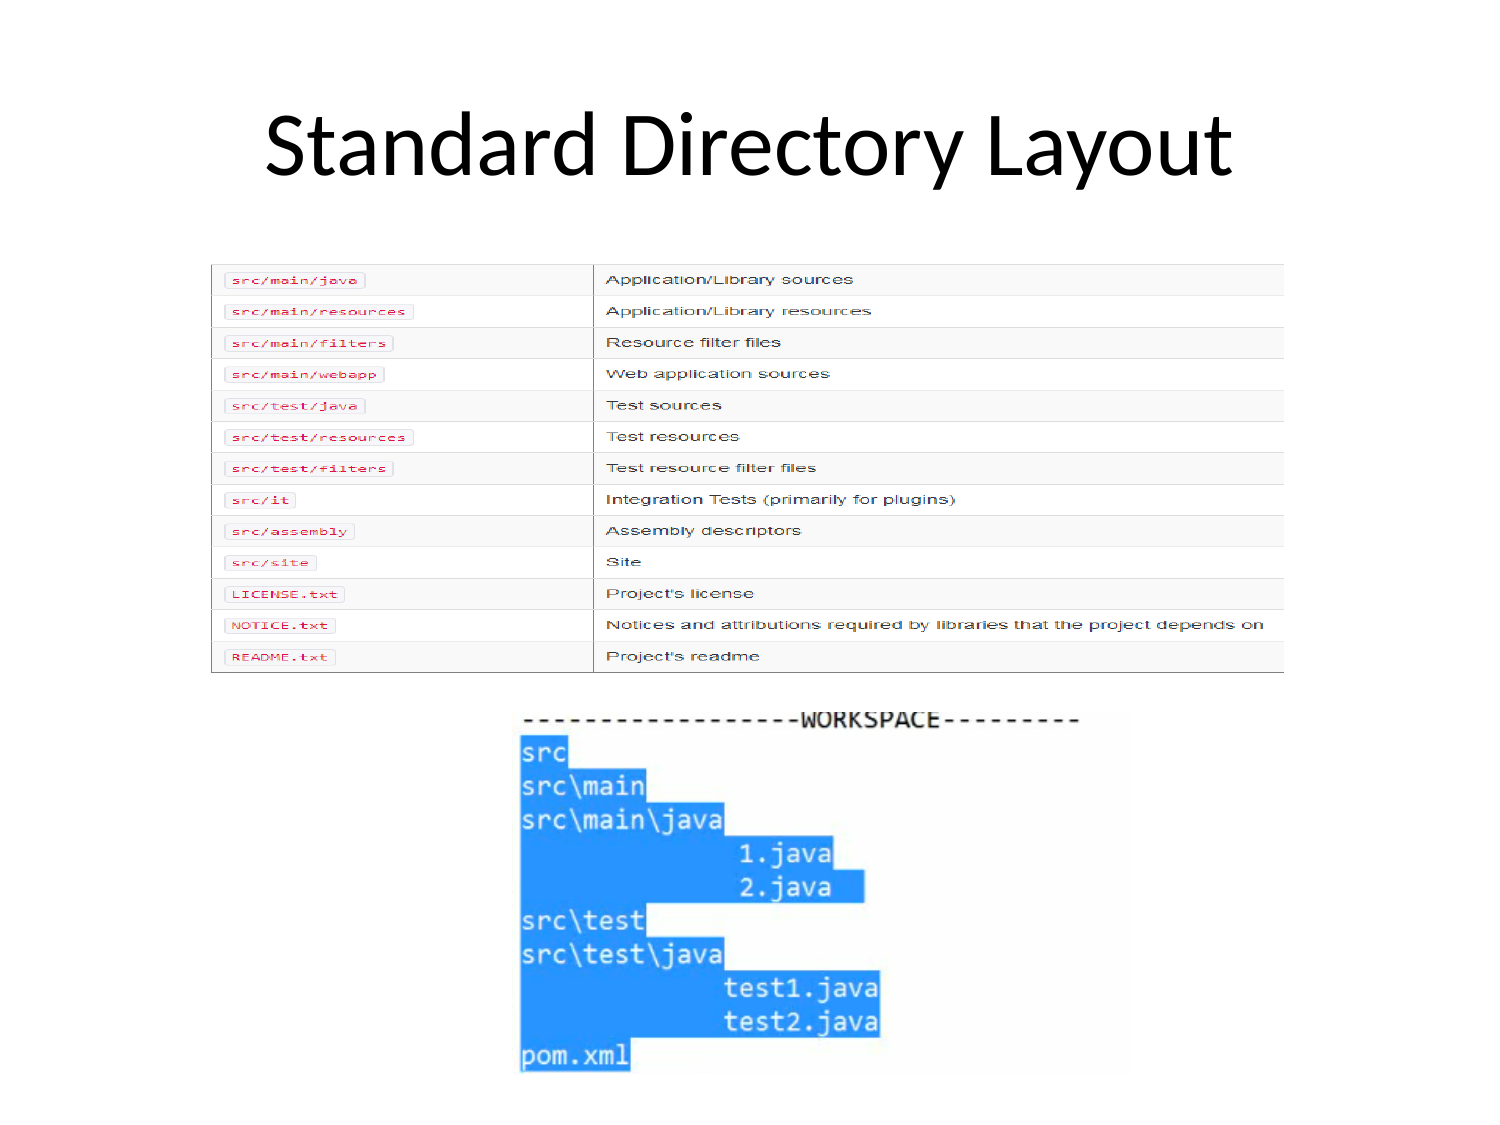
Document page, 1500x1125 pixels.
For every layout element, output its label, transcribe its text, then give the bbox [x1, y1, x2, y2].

title Standard Directory Layout [75, 45, 1425, 233]
picture [512, 712, 1130, 1074]
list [206, 262, 1284, 676]
